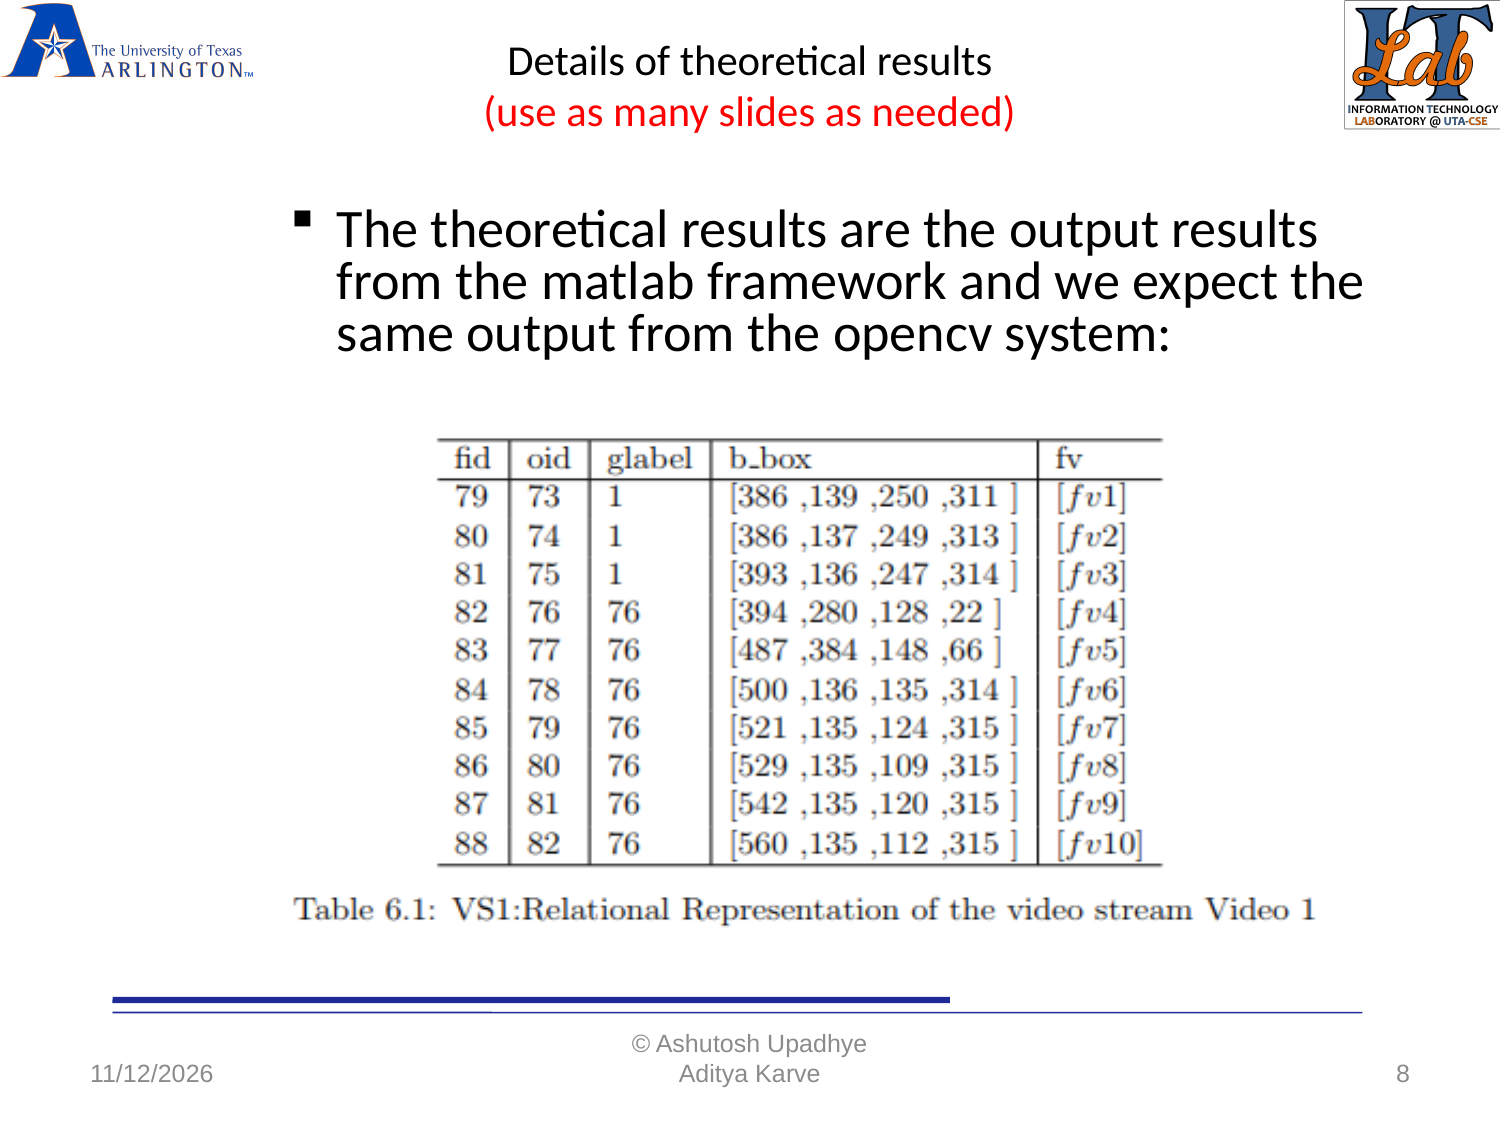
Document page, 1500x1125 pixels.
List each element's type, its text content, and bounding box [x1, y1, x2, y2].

footer © Ashutosh Upadhye Aditya Karve [512, 1042, 988, 1103]
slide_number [75, 1042, 425, 1103]
picture [0, 1, 256, 79]
picture [1343, 0, 1500, 137]
list The theoretical results are the output results from the matlab framework and we expect the same output from the opencv system: [200, 198, 1388, 987]
slide_number 8 [1074, 1042, 1425, 1103]
title Details of theoretical results (use as many slides as needed) [75, 24, 1425, 143]
picture [274, 399, 1351, 952]
